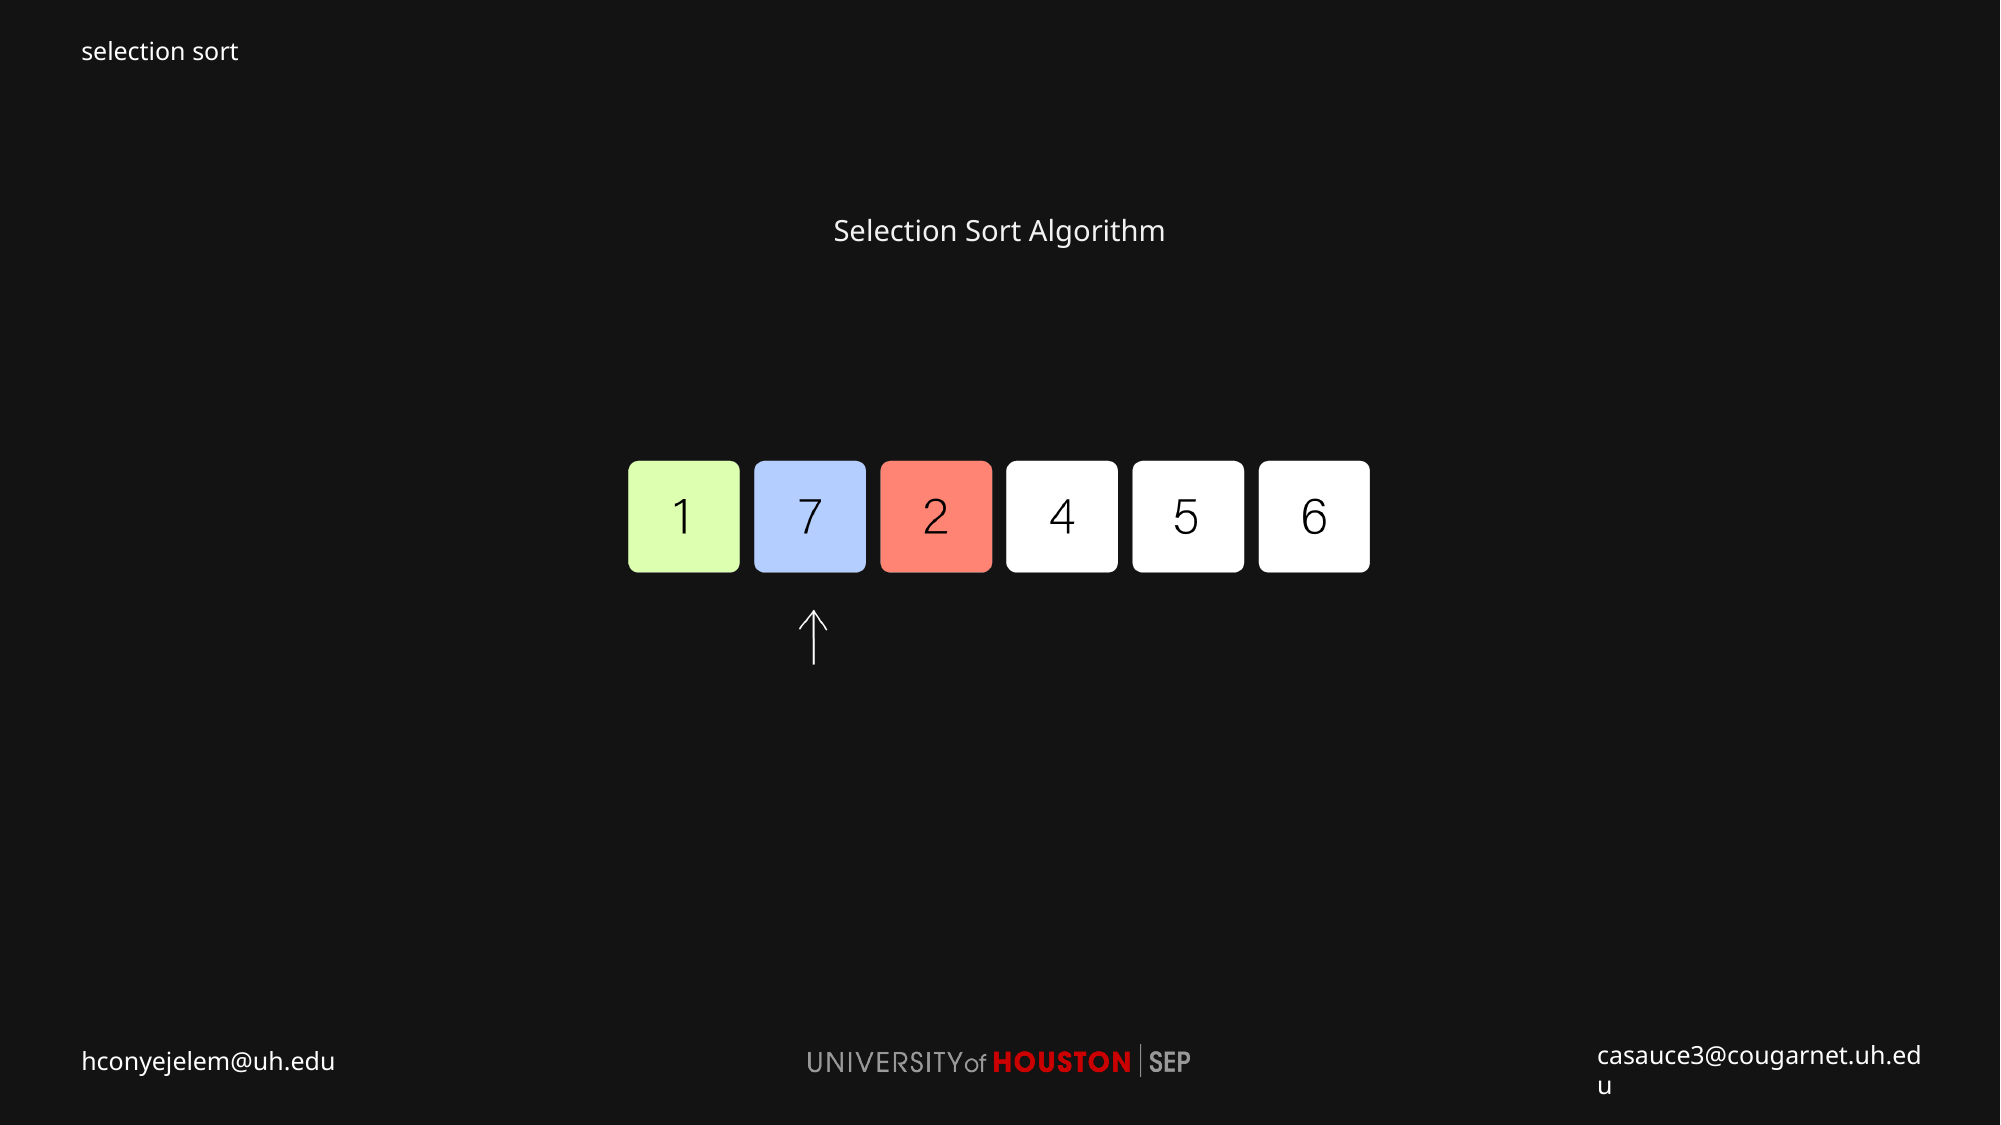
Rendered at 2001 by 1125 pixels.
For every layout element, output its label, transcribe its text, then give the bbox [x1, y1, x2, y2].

text_box Selection Sort Algorithm [815, 187, 1185, 255]
text_box hconyejelem@uh.edu [66, 1037, 418, 1083]
picture [808, 1044, 1190, 1077]
text_box casauce3@cougarnet.uh.edu [1582, 1032, 1945, 1107]
text_box selection sort [66, 27, 567, 73]
picture [628, 460, 1370, 665]
